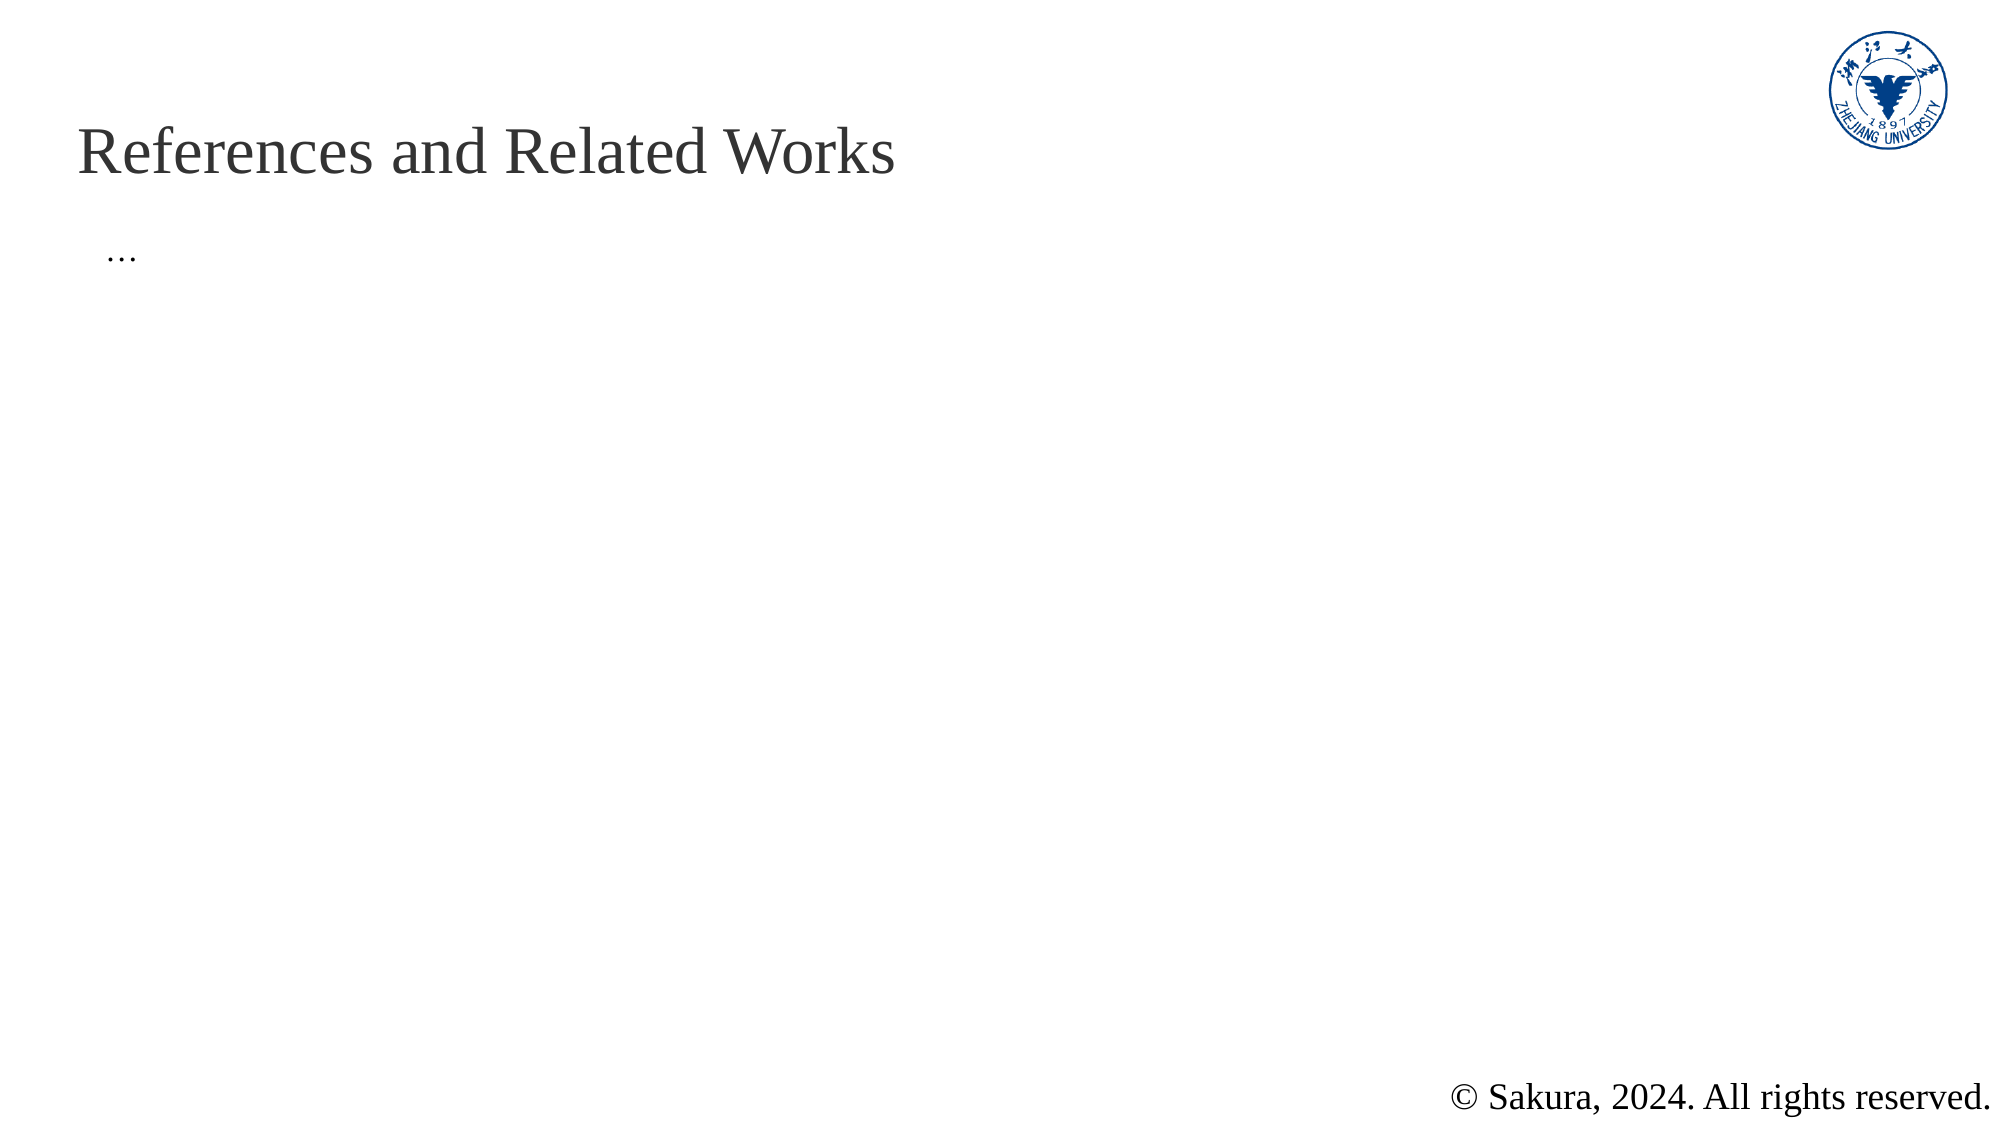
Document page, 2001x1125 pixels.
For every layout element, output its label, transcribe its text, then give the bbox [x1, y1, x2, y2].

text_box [1433, 22, 2000, 1125]
text_box References and Related Works [62, 99, 913, 195]
text_box … [90, 220, 1433, 411]
